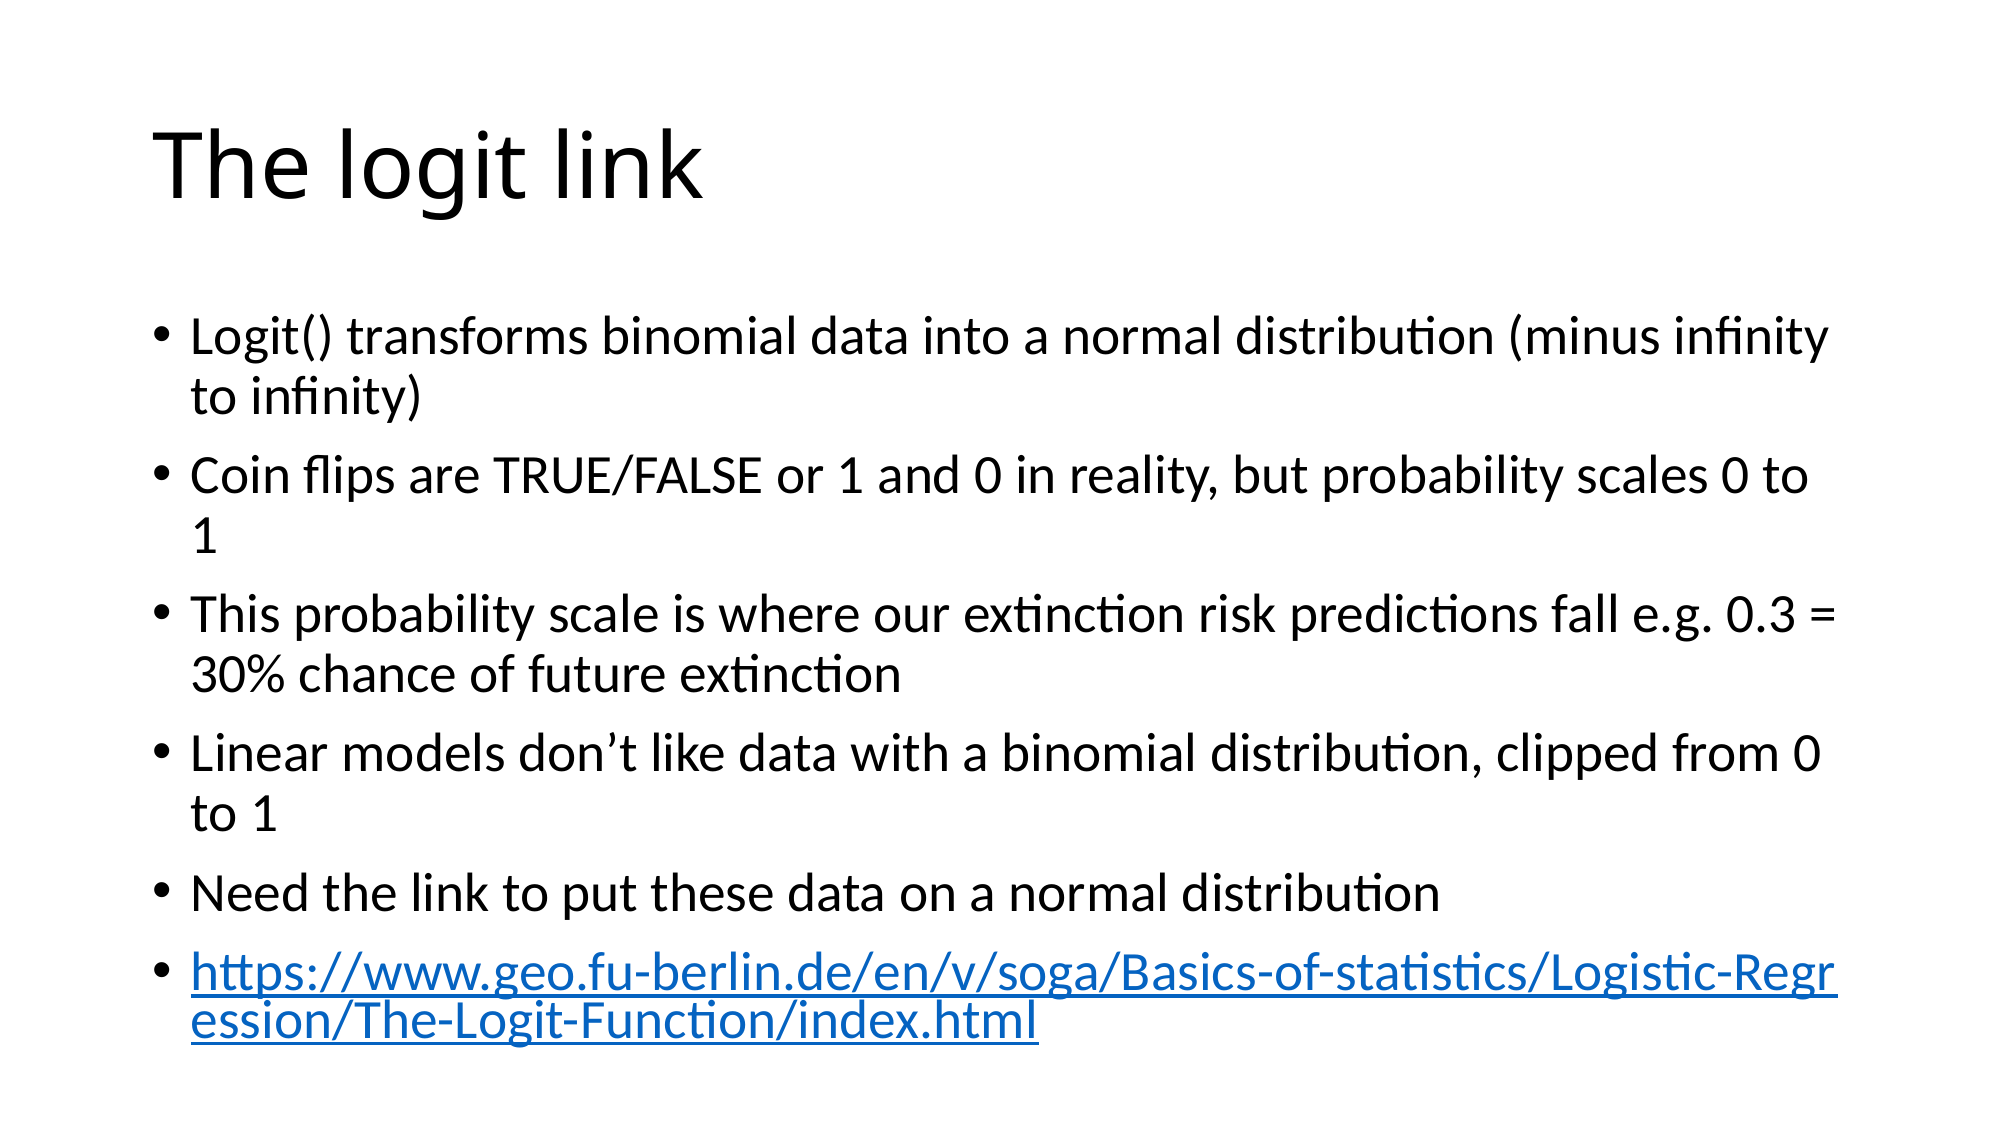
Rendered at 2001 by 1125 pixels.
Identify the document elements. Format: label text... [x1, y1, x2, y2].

title The logit link [137, 59, 1863, 278]
list Logit() transforms binomial data into a normal distribution (minus infinity to infinity) Coin flips are TRUE/FALSE or 1 and 0 in reality, but probability scales 0 to 1 This probability scale is where our extinction risk predictions fall e.g. 0.3 = 30% chance of future extinction Linear models don’t like data with a binomial distribution, clipped from 0 to 1 Need the link to put these data on a normal distribution https://www.geo.fu-berlin.de/en/v/soga/Basics-of-statistics/Logistic-Regression/The-Logit-Function/index.html [137, 299, 1863, 1014]
